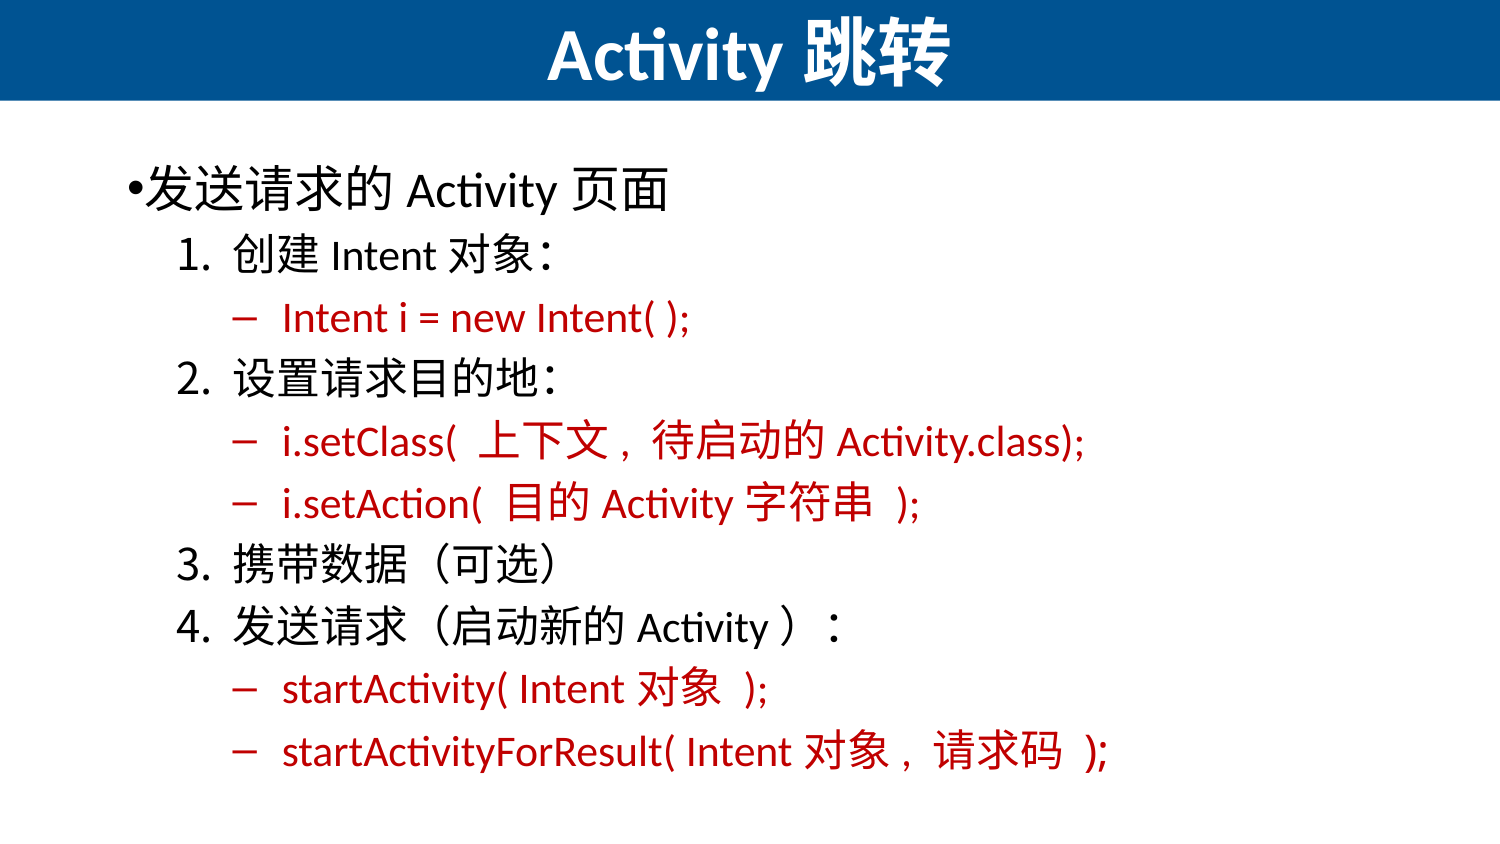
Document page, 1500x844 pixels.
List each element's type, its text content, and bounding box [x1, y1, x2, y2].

title Activity跳转 [0, 0, 1500, 101]
list 发送请求的Activity页面 创建Intent对象： Intent i = new Intent( ); 设置请求目的地： i.setClass( 上下文, 待启动的Activity.class); i.setAction( 目的Activity字符串 ); 携带数据（可选） 发送请求（启动新的Activity）： startActivity( Intent对象 ); startActivityForResult( Intent对象, 请求码 ); [112, 150, 1353, 788]
